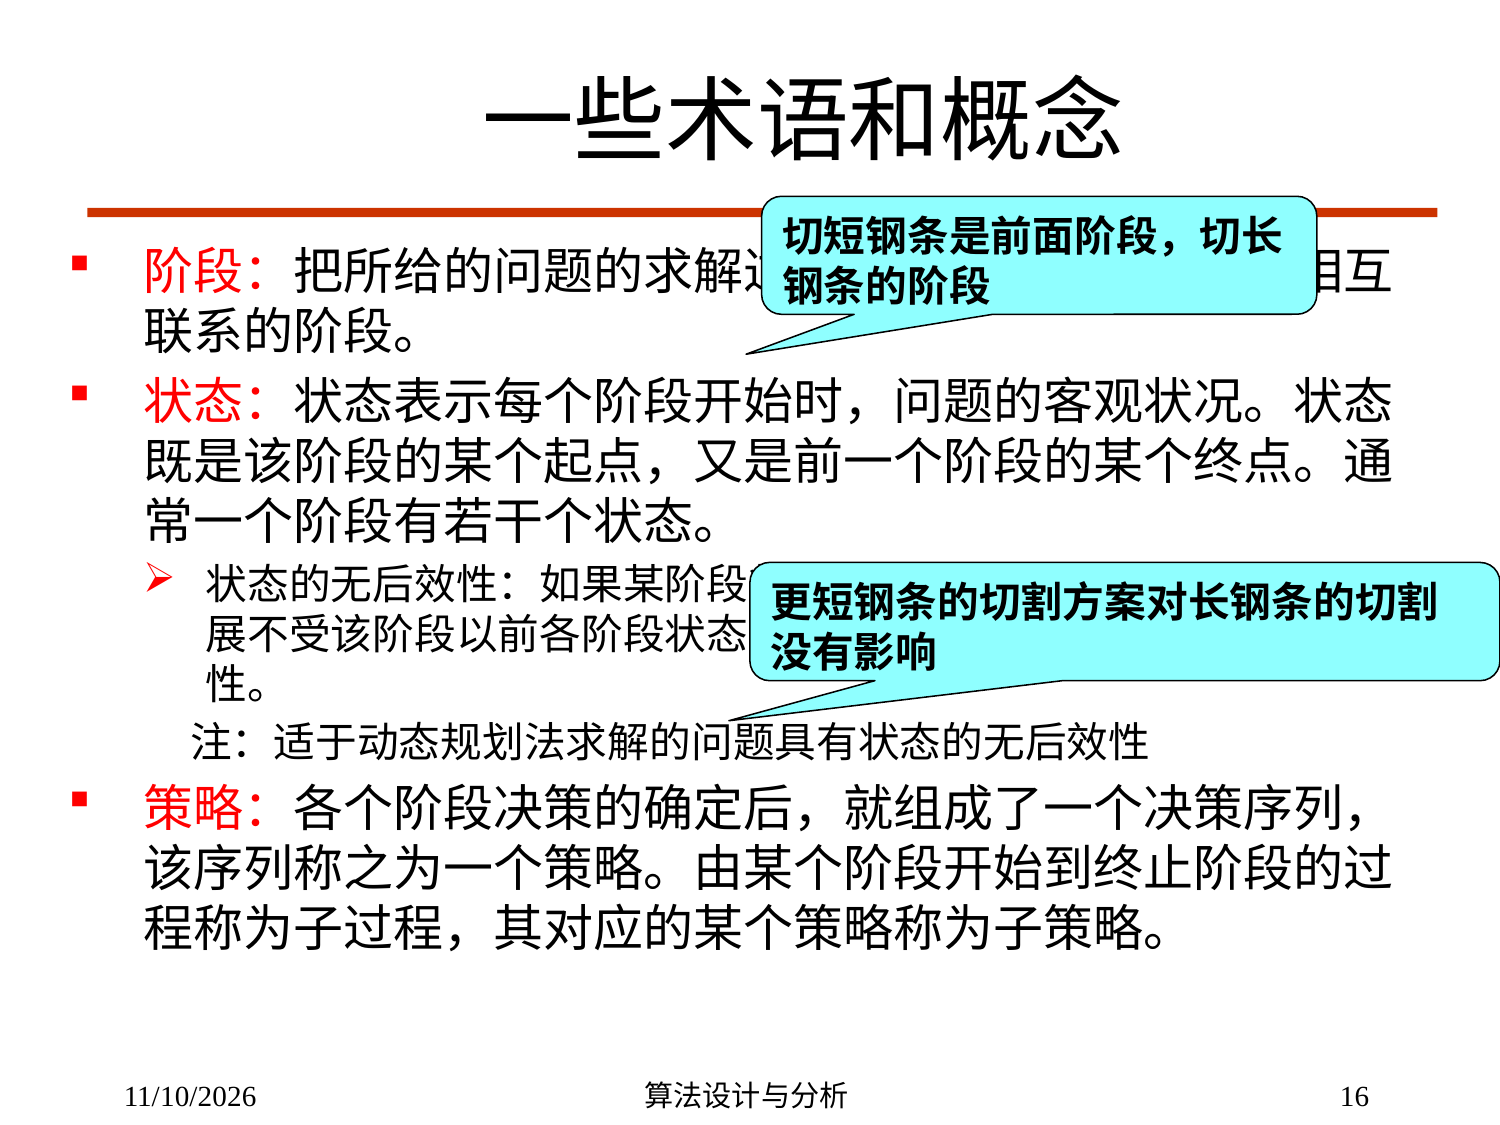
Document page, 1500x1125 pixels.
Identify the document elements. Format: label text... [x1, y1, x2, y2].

title 一些术语和概念 [159, 54, 1447, 180]
text_box 16 [1071, 1094, 1385, 1120]
text_box 7/4/2019 [109, 1094, 422, 1120]
text_box 算法设计与分析 [509, 1094, 985, 1120]
text_box 更短钢条的切割方案对长钢条的切割没有影响 [728, 562, 1500, 721]
list 阶段：把所给的问题的求解过程恰当地划分为若干个相互联系的阶段。 状态：状态表示每个阶段开始时，问题的客观状况。状态既是该阶段的某个起点，又是前一个阶段的某个终点。通常一个阶段有若干个状态。 状态的无后效性：如果某阶段状态给定后，则该阶段以后过程的发展不受该阶段以前各阶段状态的影响，也就是说状态具有马尔科夫性。 注：适于动态规划法求解的问题具有状态的无后效性 策略：各个阶段决策的确定后，就组成了一个决策序列，该序列称之为一个策略。由某个阶段开始到终止阶段的过程称为子过程，其对应的某个策略称为子策略。 [53, 231, 1447, 1094]
text_box 切短钢条是前面阶段，切长钢条的阶段 [746, 196, 1317, 355]
